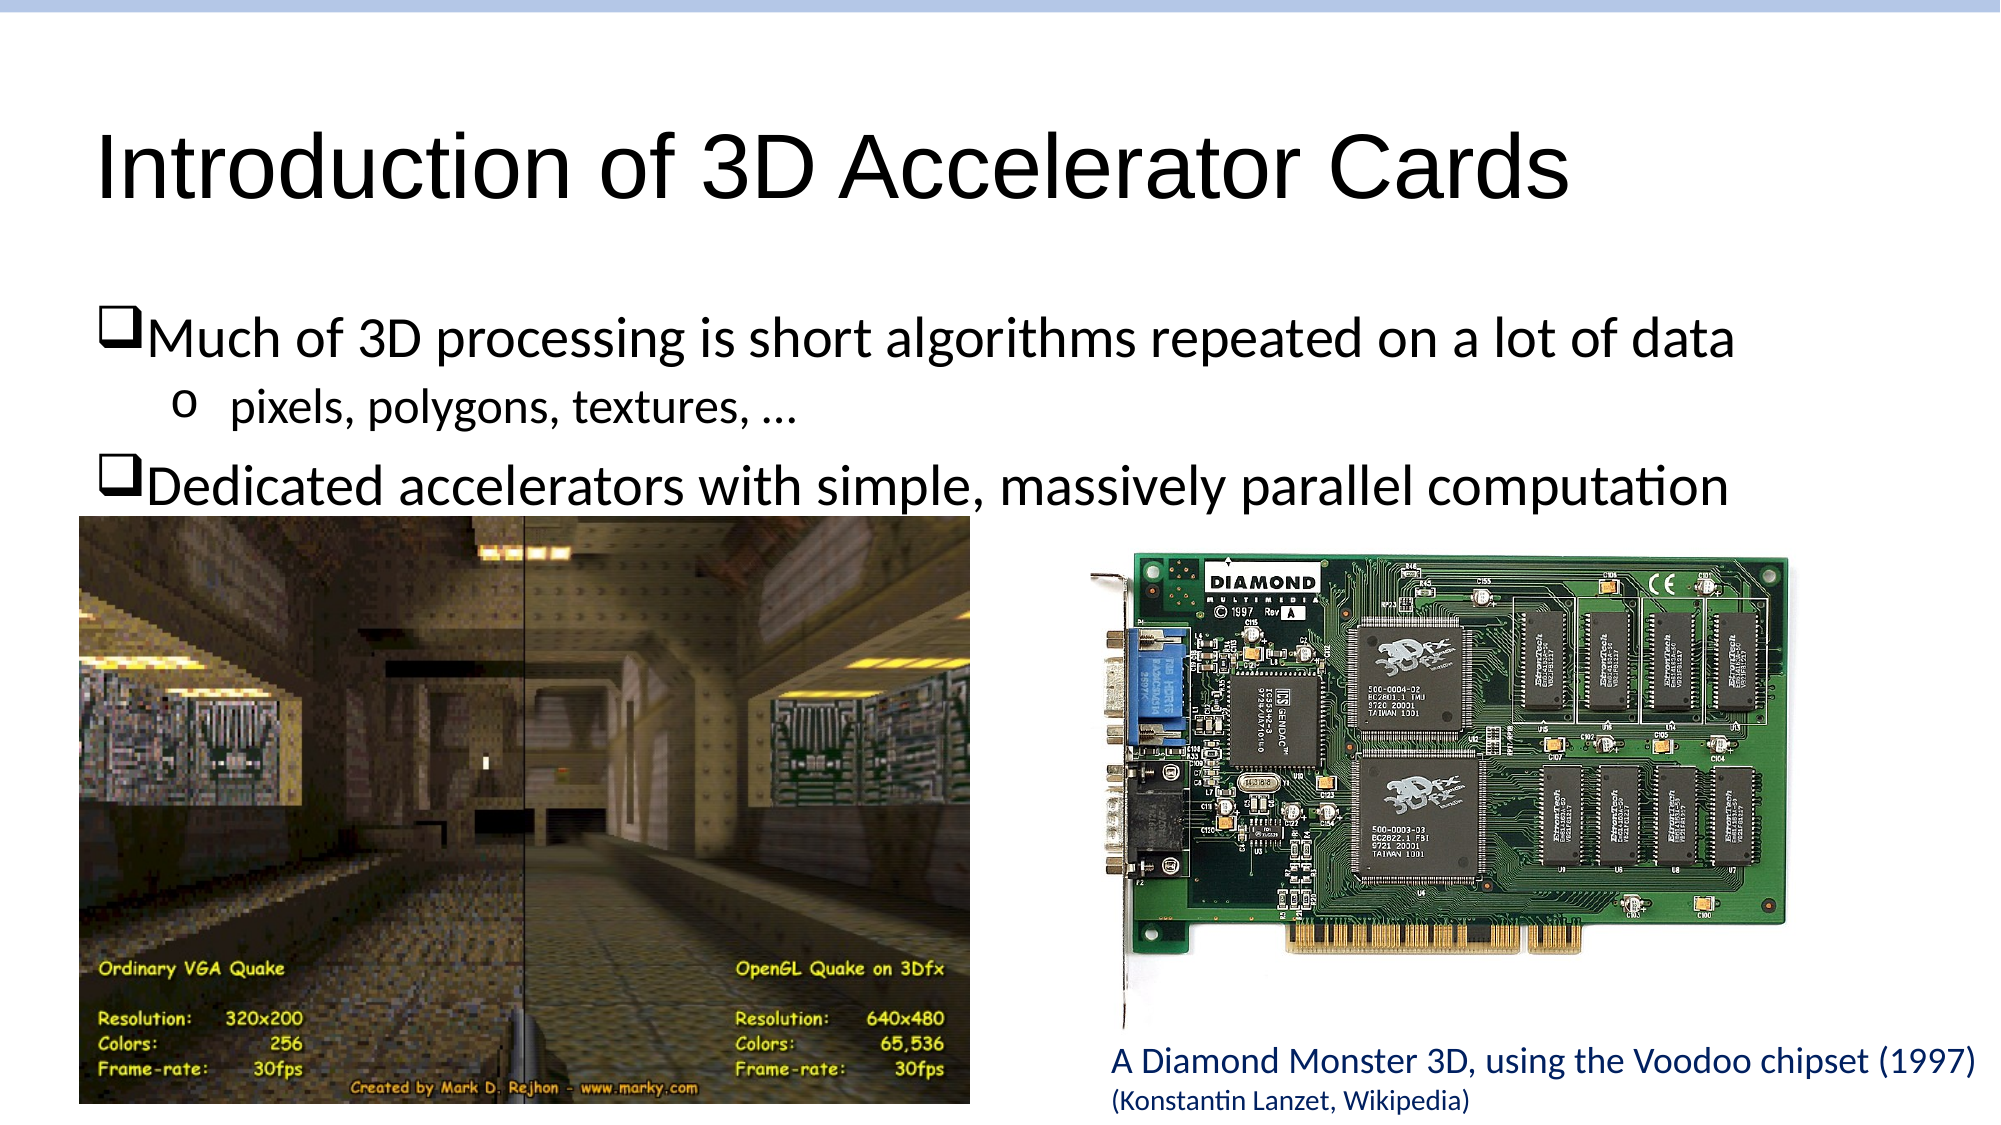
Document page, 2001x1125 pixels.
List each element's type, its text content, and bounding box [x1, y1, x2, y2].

picture [1090, 543, 1800, 1041]
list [79, 516, 970, 1104]
text_box A Diamond Monster 3D, using the Voodoo chipset (1997) (Konstantin Lanzet, Wikipedia) [1096, 1029, 1993, 1124]
text_box Much of 3D processing is short algorithms repeated on a lot of data pixels, polygons, textures, … Dedicated accelerators with simple, massively parallel computation [79, 299, 1921, 788]
title Introduction of 3D Accelerator Cards [79, 59, 1921, 278]
